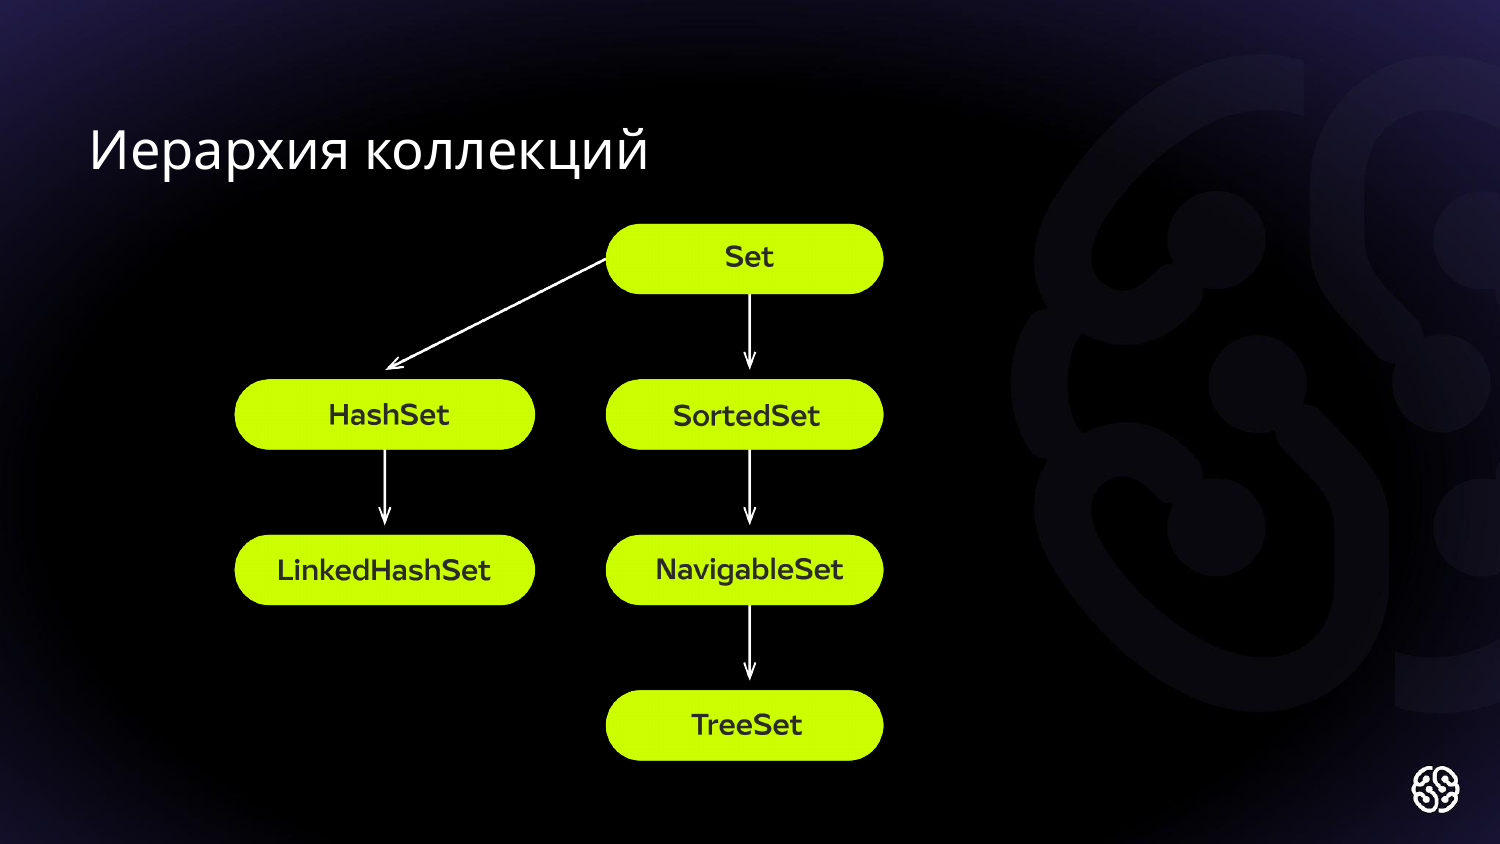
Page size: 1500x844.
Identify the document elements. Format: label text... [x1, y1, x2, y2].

subtitle Иерархия коллекций [88, 0, 1412, 399]
picture [0, 0, 1500, 844]
